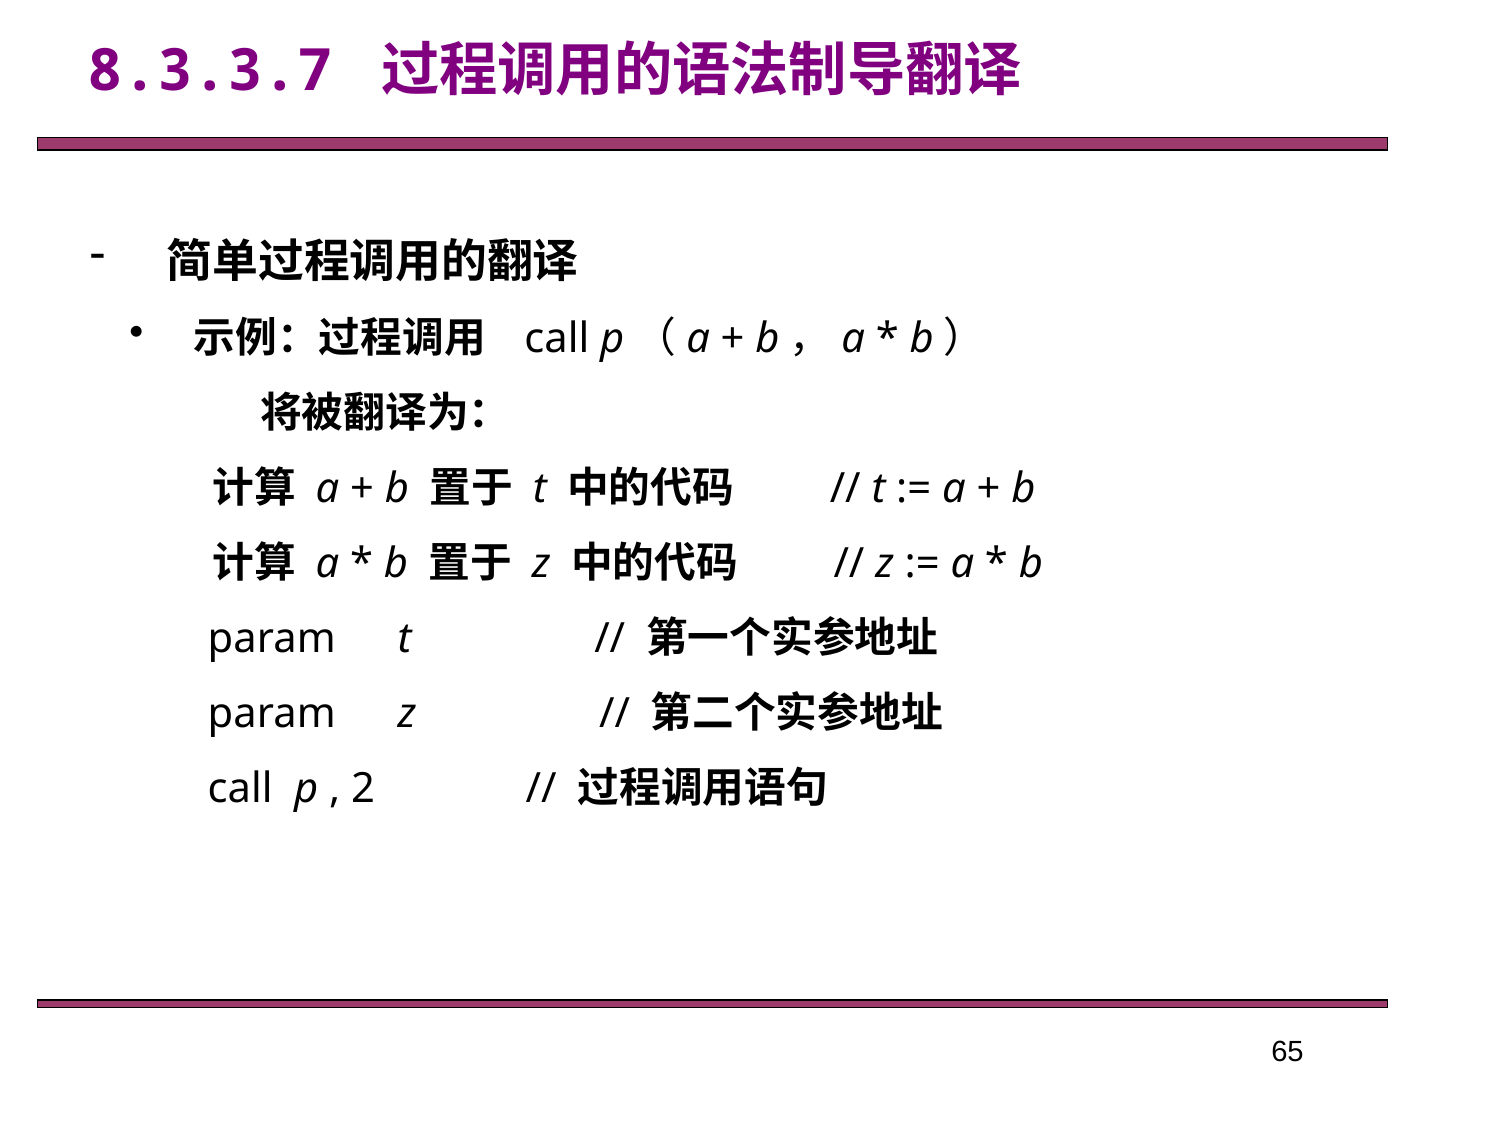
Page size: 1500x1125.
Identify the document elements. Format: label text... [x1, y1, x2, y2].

slide_number 65 [1112, 1025, 1463, 1066]
text_box 简单过程调用的翻译 示例：过程调用 call p（a + b，a * b） 将被翻译为： 计算 a + b 置于 t 中的代码 // t := a + b 计算 a * b 置于 z 中的代码 // z := a * b param t // 第一个实参地址 param z // 第二个实参地址 call p , 2 // 过程调用语句 [74, 196, 1363, 819]
text_box 8.3.3.7 过程调用的语法制导翻译 [37, 24, 1400, 110]
